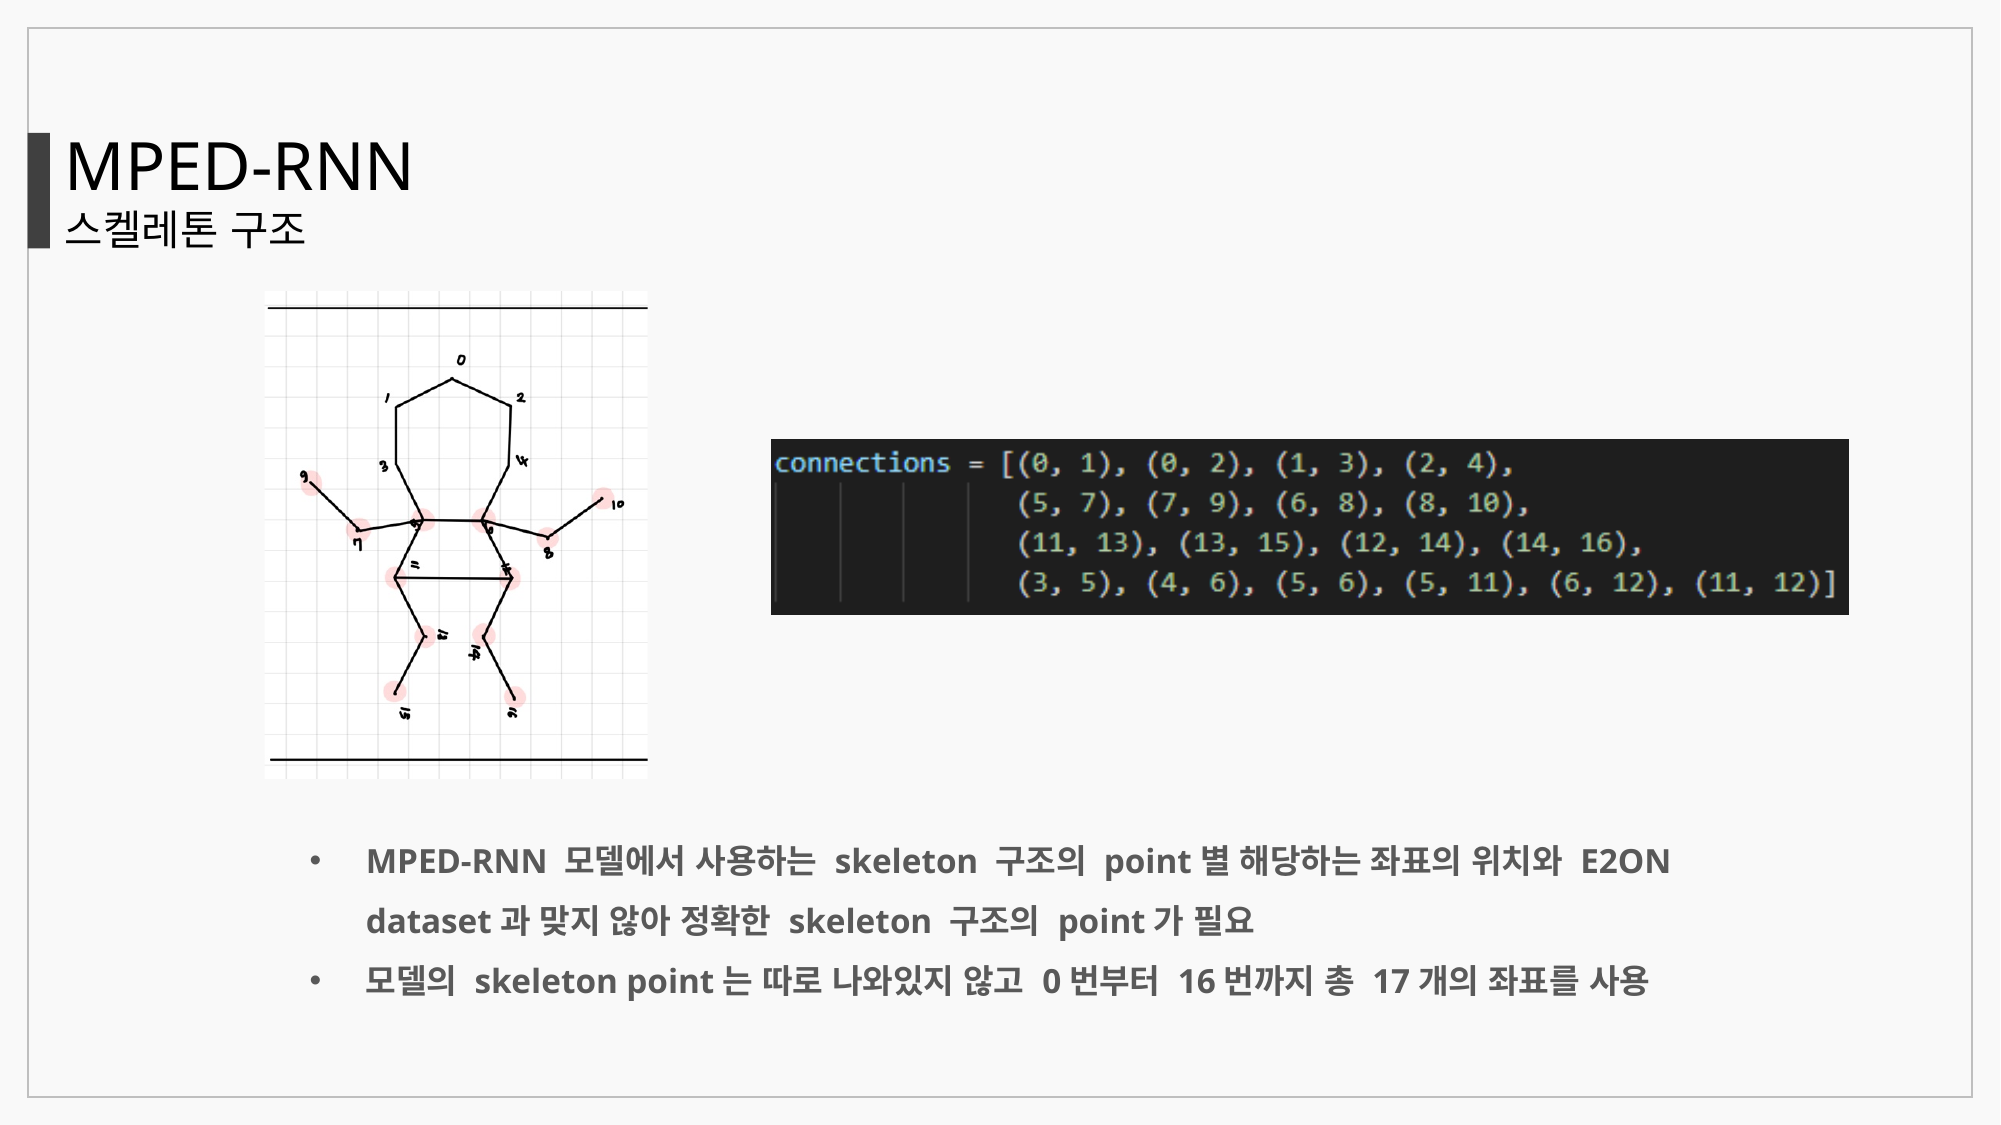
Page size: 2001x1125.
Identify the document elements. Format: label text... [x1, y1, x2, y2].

picture [264, 291, 648, 779]
text_box [27, 27, 1973, 1098]
picture [771, 439, 1849, 615]
text_box [27, 132, 49, 249]
text_box MPED-RNN 스켈레톤 구조 [49, 116, 847, 262]
text_box MPED-RNN 모델에서 사용하는 skeleton 구조의 point별 해당하는 좌표의 위치와 E2ON dataset과 맞지 않아 정확한 skeleton 구조의 point가 필요 모델의 skeleton point는 따로 나와있지 않고 0번부터 16번까지 총 17개의 좌표를 사용 [294, 813, 1705, 1125]
